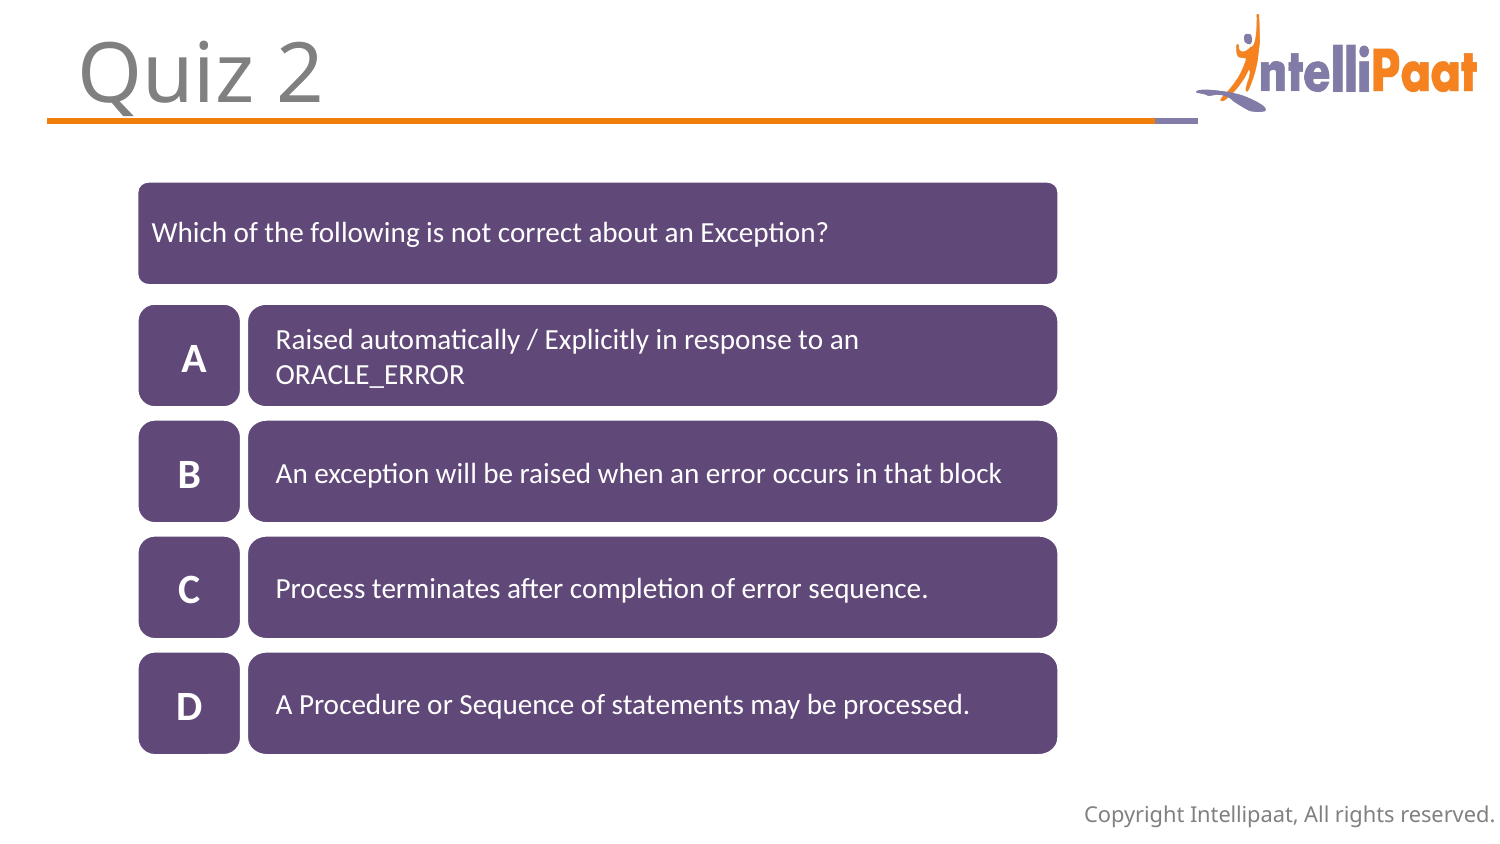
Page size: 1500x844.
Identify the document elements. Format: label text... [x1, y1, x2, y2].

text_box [137, 181, 1059, 755]
text_box Quiz 2 [77, 23, 1143, 119]
picture [1196, 14, 1477, 112]
